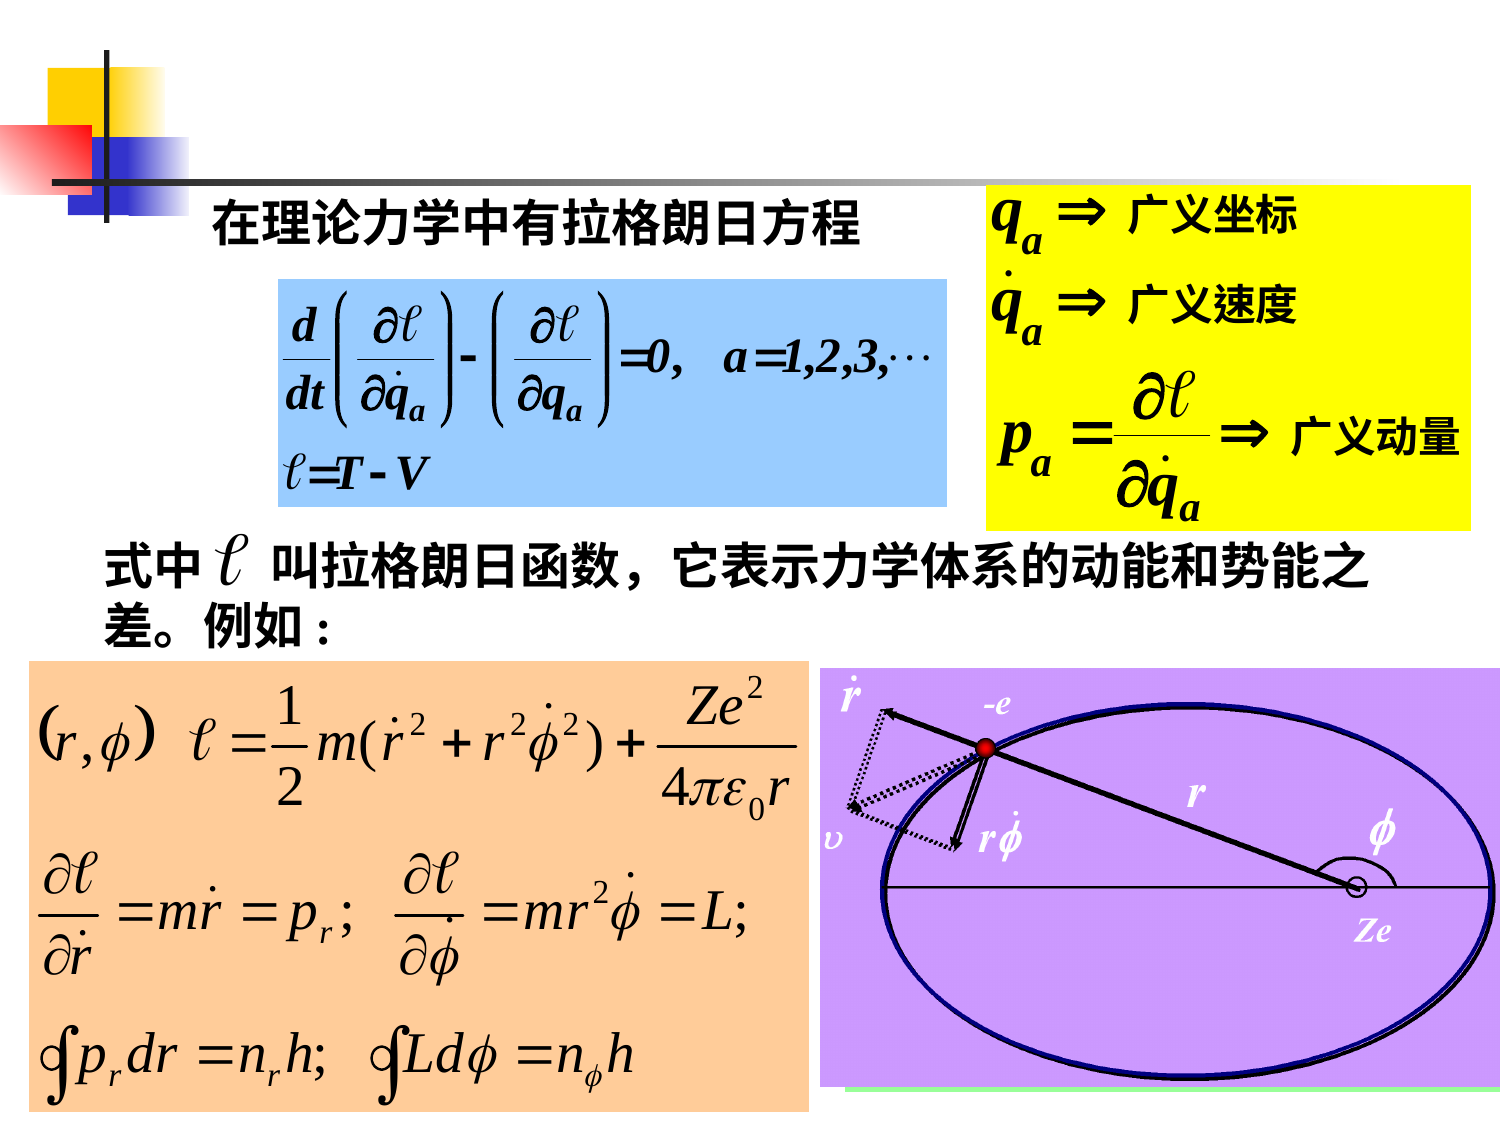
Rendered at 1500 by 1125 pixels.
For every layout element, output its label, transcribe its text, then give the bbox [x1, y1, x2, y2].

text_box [277, 278, 948, 507]
picture [820, 668, 1500, 1092]
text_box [29, 661, 810, 1112]
text_box 式中 叫拉格朗日函数，它表示力学体系的动能和势能之差。例如: [88, 526, 1448, 662]
text_box 在理论力学中有拉格朗日方程 [196, 184, 877, 260]
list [986, 185, 1471, 531]
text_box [206, 526, 251, 598]
